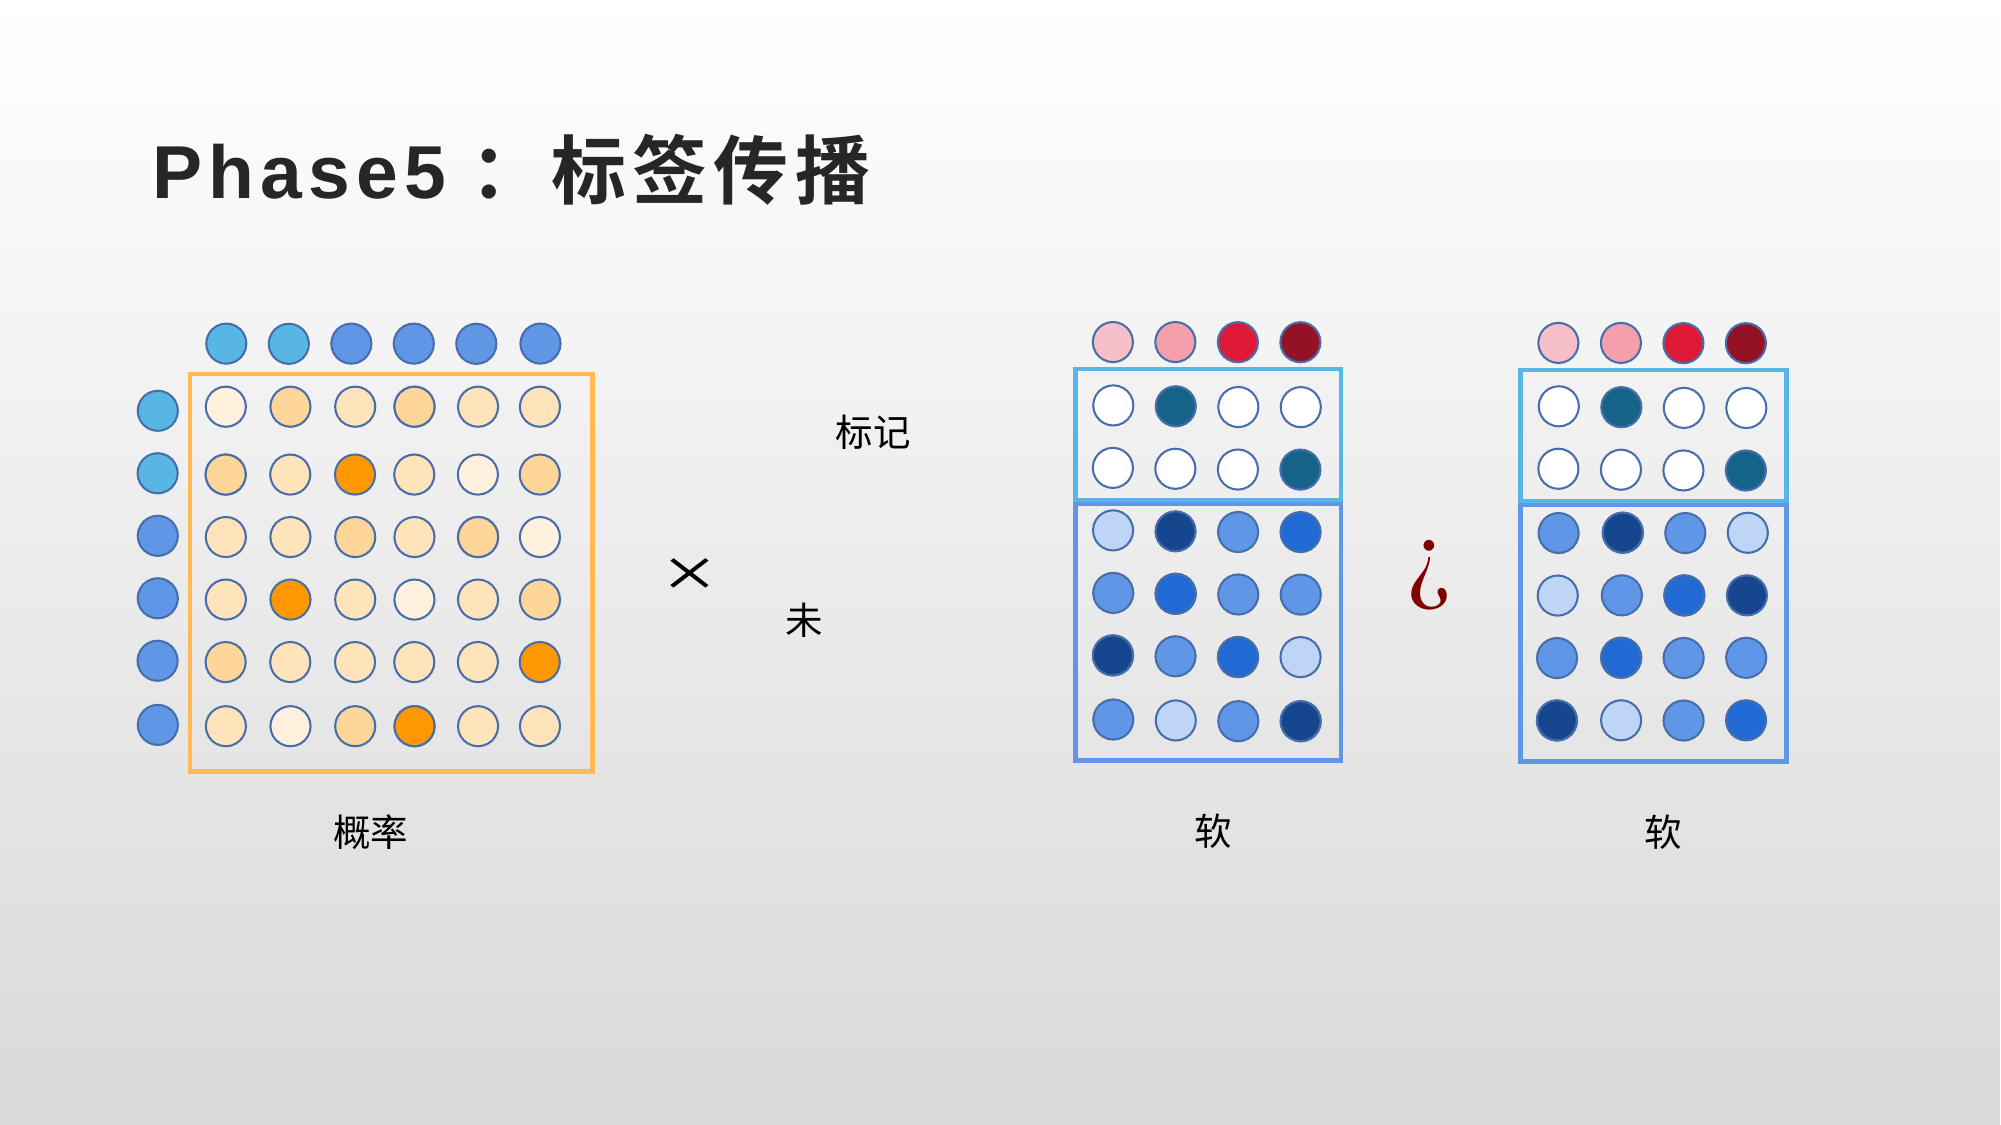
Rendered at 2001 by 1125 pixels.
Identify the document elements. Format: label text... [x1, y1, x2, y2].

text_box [363, 166, 404, 521]
text_box [189, 373, 593, 773]
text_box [1538, 510, 1767, 743]
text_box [1538, 386, 1767, 491]
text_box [205, 386, 560, 747]
text_box [1074, 368, 1342, 501]
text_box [137, 390, 178, 746]
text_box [1092, 510, 1321, 742]
text_box [1074, 503, 1342, 762]
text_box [1092, 385, 1321, 490]
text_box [1538, 322, 1766, 364]
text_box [1092, 321, 1321, 363]
text_box [1520, 369, 1788, 502]
text_box [1520, 504, 1788, 762]
title Phase5：标签传播 [137, 59, 1863, 278]
